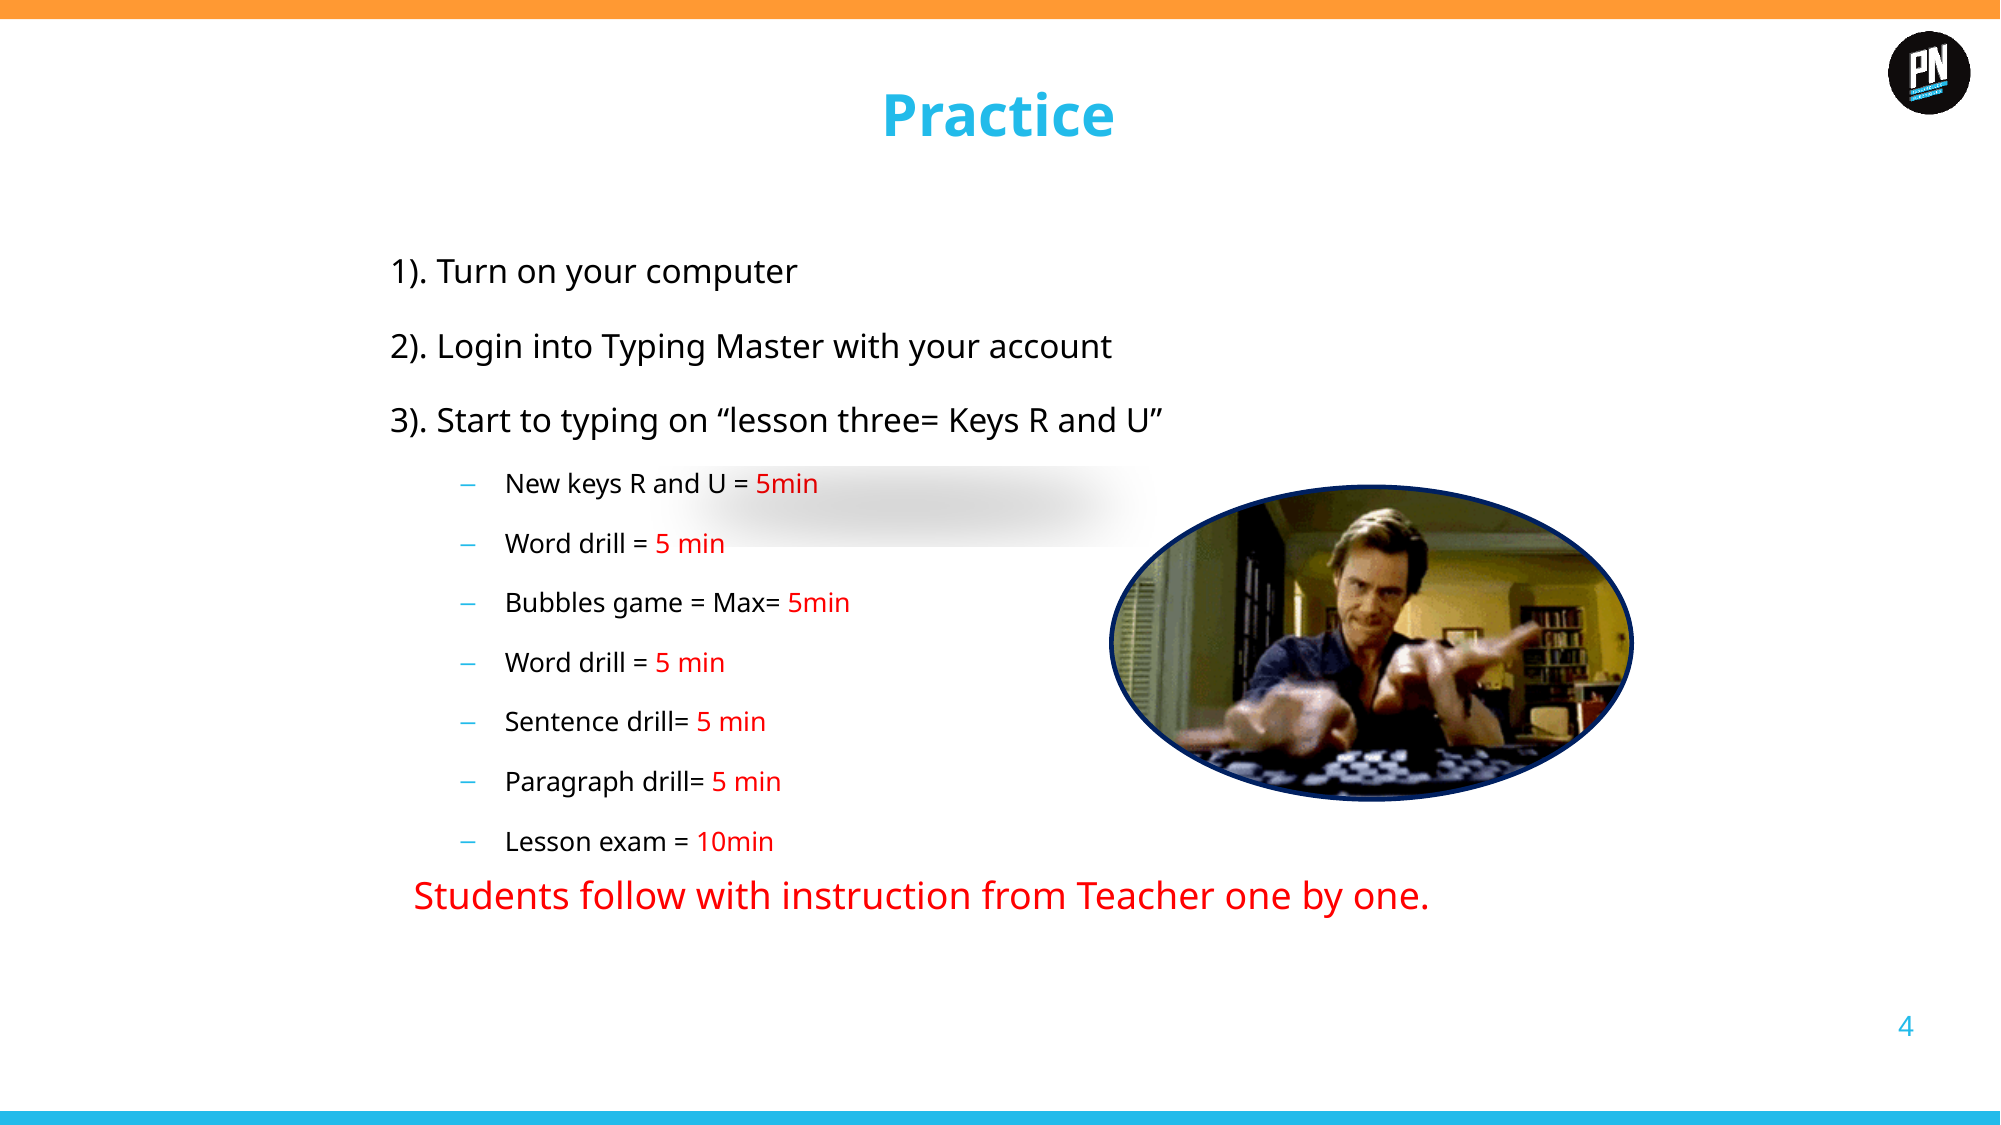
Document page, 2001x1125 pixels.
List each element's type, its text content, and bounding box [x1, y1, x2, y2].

title Practice [99, 36, 1898, 191]
list 1). Turn on your computer 2). Login into Typing Master with your account 3). Start to typing on “lesson three= Keys R and U” New keys R and U = 5min Word drill = 5 min Bubbles game = Max= 5min Word drill = 5 min Sentence drill= 5 min Paragraph drill= 5 min Lesson exam = 10min [375, 214, 1731, 865]
picture [1111, 486, 1632, 800]
picture [1887, 30, 1971, 115]
text_box Students follow with instruction from Teacher one by one. [398, 864, 1456, 925]
